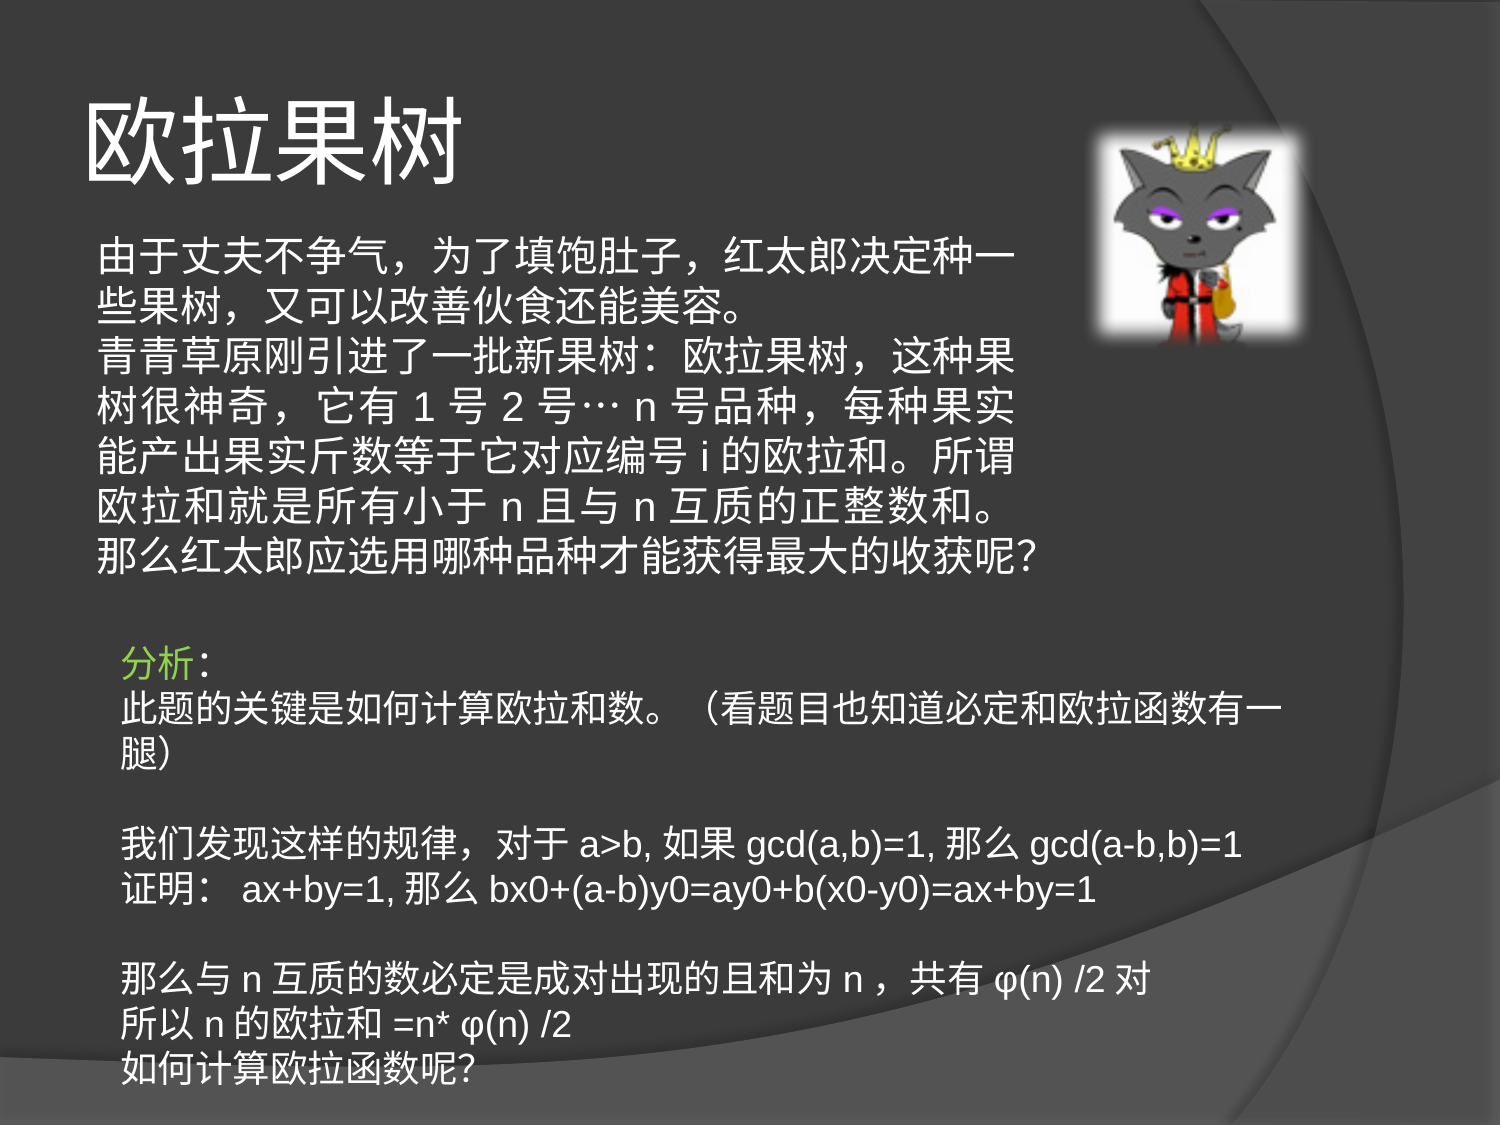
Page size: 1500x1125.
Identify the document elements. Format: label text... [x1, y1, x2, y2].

text_box 由于丈夫不争气，为了填饱肚子，红太郎决定种一些果树，又可以改善伙食还能美容。 青青草原刚引进了一批新果树：欧拉果树，这种果树很神奇，它有1号2号…n号品种，每种果实能产出果实斤数等于它对应编号i的欧拉和。所谓欧拉和就是所有小于n且与n互质的正整数和。那么红太郎应选用哪种品种才能获得最大的收获呢？ [81, 222, 1032, 588]
text_box 分析： 此题的关键是如何计算欧拉和数。（看题目也知道必定和欧拉函数有一腿） 我们发现这样的规律，对于a>b,如果gcd(a,b)=1,那么gcd(a-b,b)=1 证明：ax+by=1,那么bx0+(a-b)y0=ay0+b(x0-y0)=ax+by=1 那么与n互质的数必定是成对出现的且和为n，共有φ(n) /2对 所以n的欧拉和=n* φ(n) /2 如何计算欧拉函数呢？ [105, 632, 1336, 1098]
title 欧拉果树 [75, 45, 1300, 233]
picture [1080, 116, 1316, 352]
